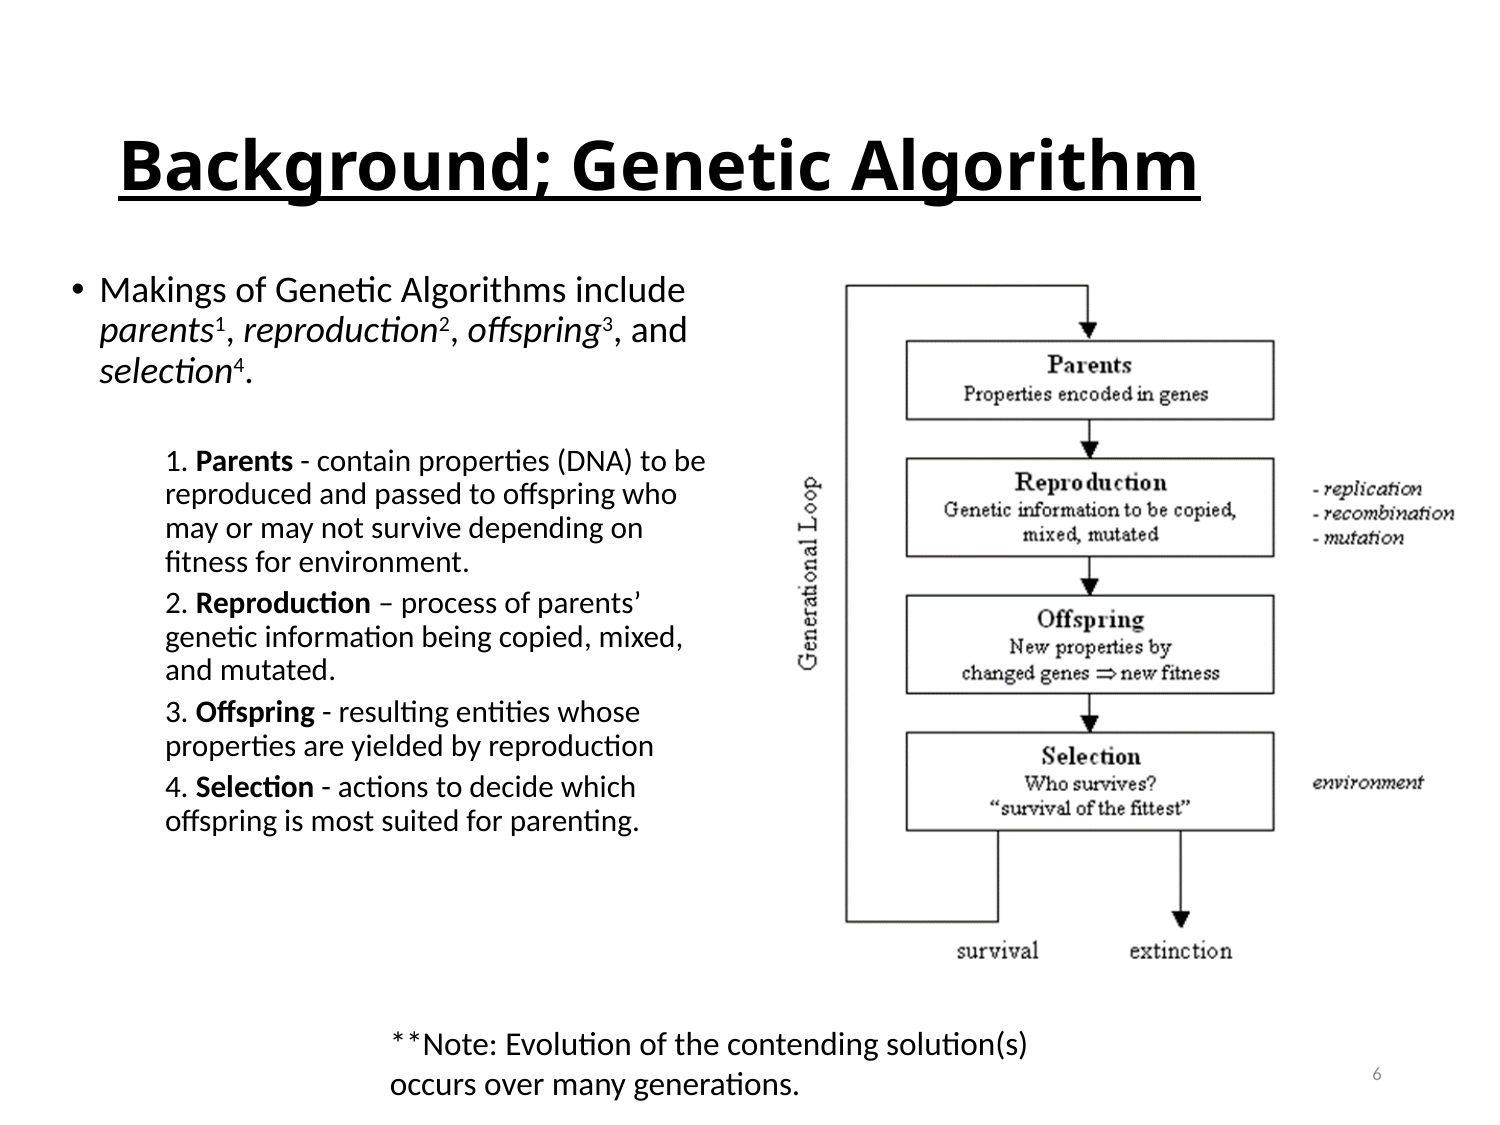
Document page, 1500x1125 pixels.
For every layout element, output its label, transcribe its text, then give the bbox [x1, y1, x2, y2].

list Makings of Genetic Algorithms include parents1, reproduction2, offspring3, and selection4. 1. Parents - contain properties (DNA) to be reproduced and passed to offspring who may or may not survive depending on fitness for environment. 2. Reproduction – process of parents’ genetic information being copied, mixed, and mutated. 3. Offspring - resulting entities whose properties are yielded by reproduction 4. Selection - actions to decide which offspring is most suited for parenting. [0, 262, 725, 1005]
picture [787, 262, 1470, 984]
text_box **Note: Evolution of the contending solution(s) occurs over many generations. [374, 1014, 1125, 1109]
slide_number 6 [1059, 1042, 1397, 1103]
title Background; Genetic Algorithm [103, 59, 1397, 278]
